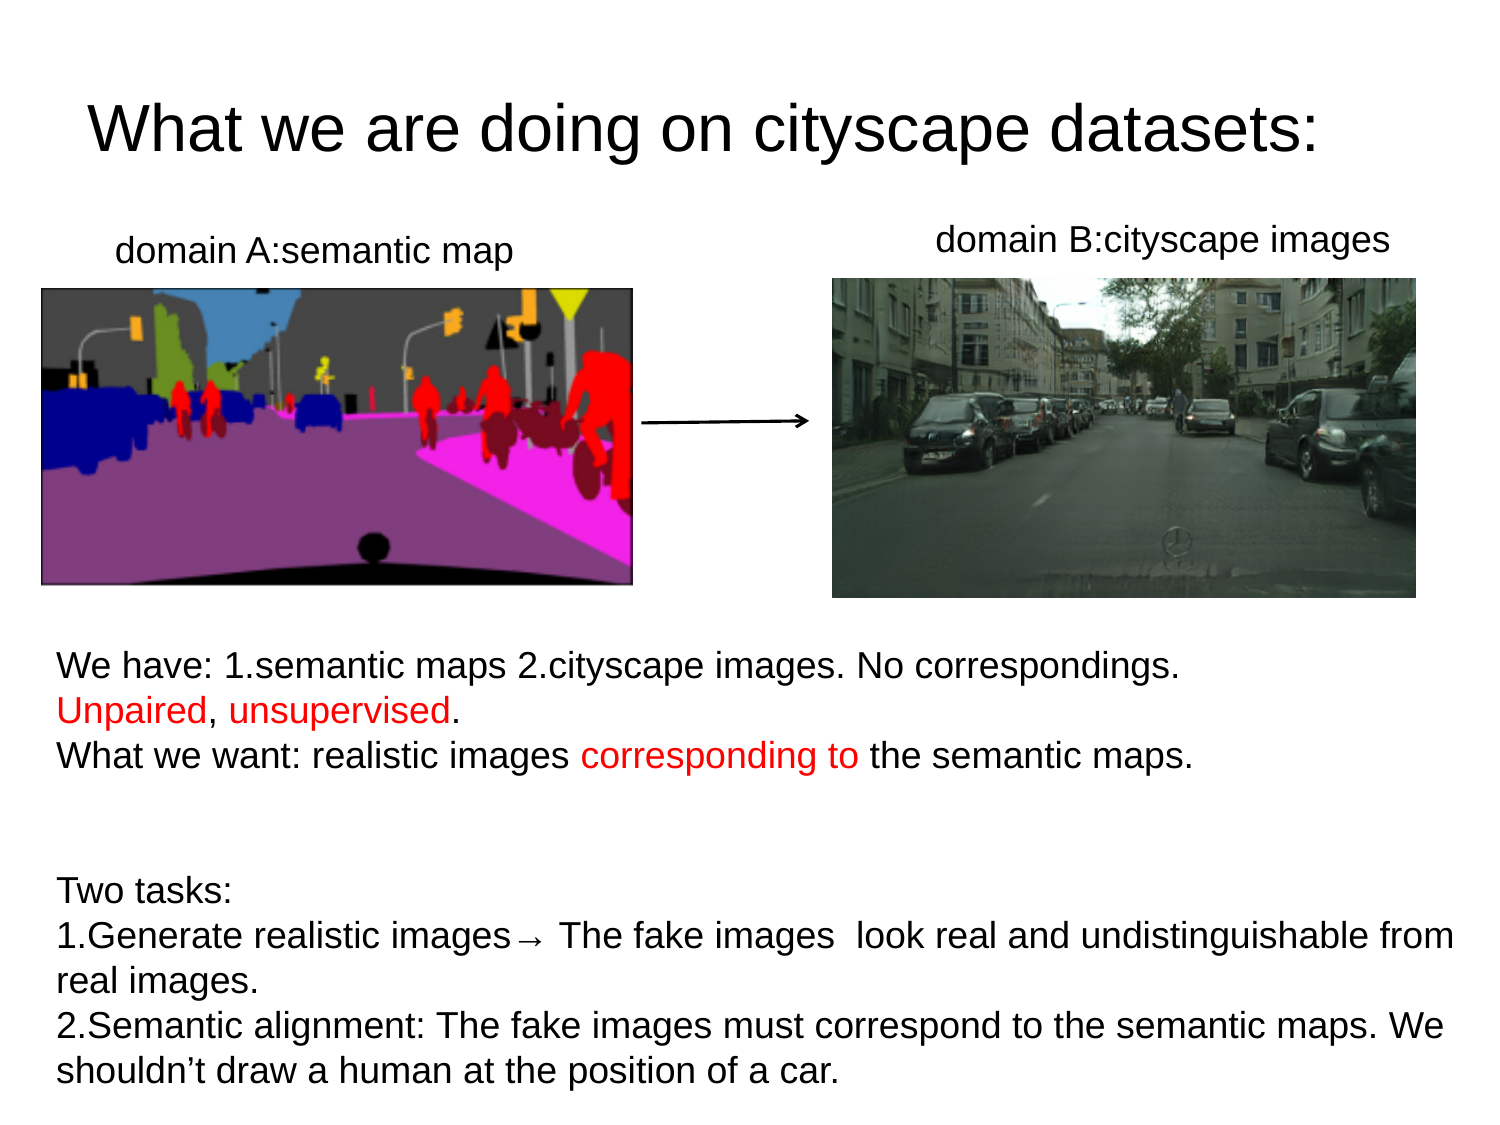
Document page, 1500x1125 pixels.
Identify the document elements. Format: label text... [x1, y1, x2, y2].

text_box domain A:semantic map [100, 218, 594, 279]
picture [832, 278, 1416, 598]
text_box domain B:cityscape images [920, 207, 1427, 267]
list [41, 288, 633, 588]
title What we are doing on cityscape datasets: [29, 30, 1380, 219]
text_box We have: 1.semantic maps 2.cityscape images. No correspondings. Unpaired, unsupervised. What we want: realistic images corresponding to the semantic maps. Two tasks: 1.Generate realistic images→ The fake images look real and undistinguishable from real images. 2.Semantic alignment: The fake images must correspond to the semantic maps. We shouldn’t draw a human at the position of a car. [41, 633, 1485, 1098]
